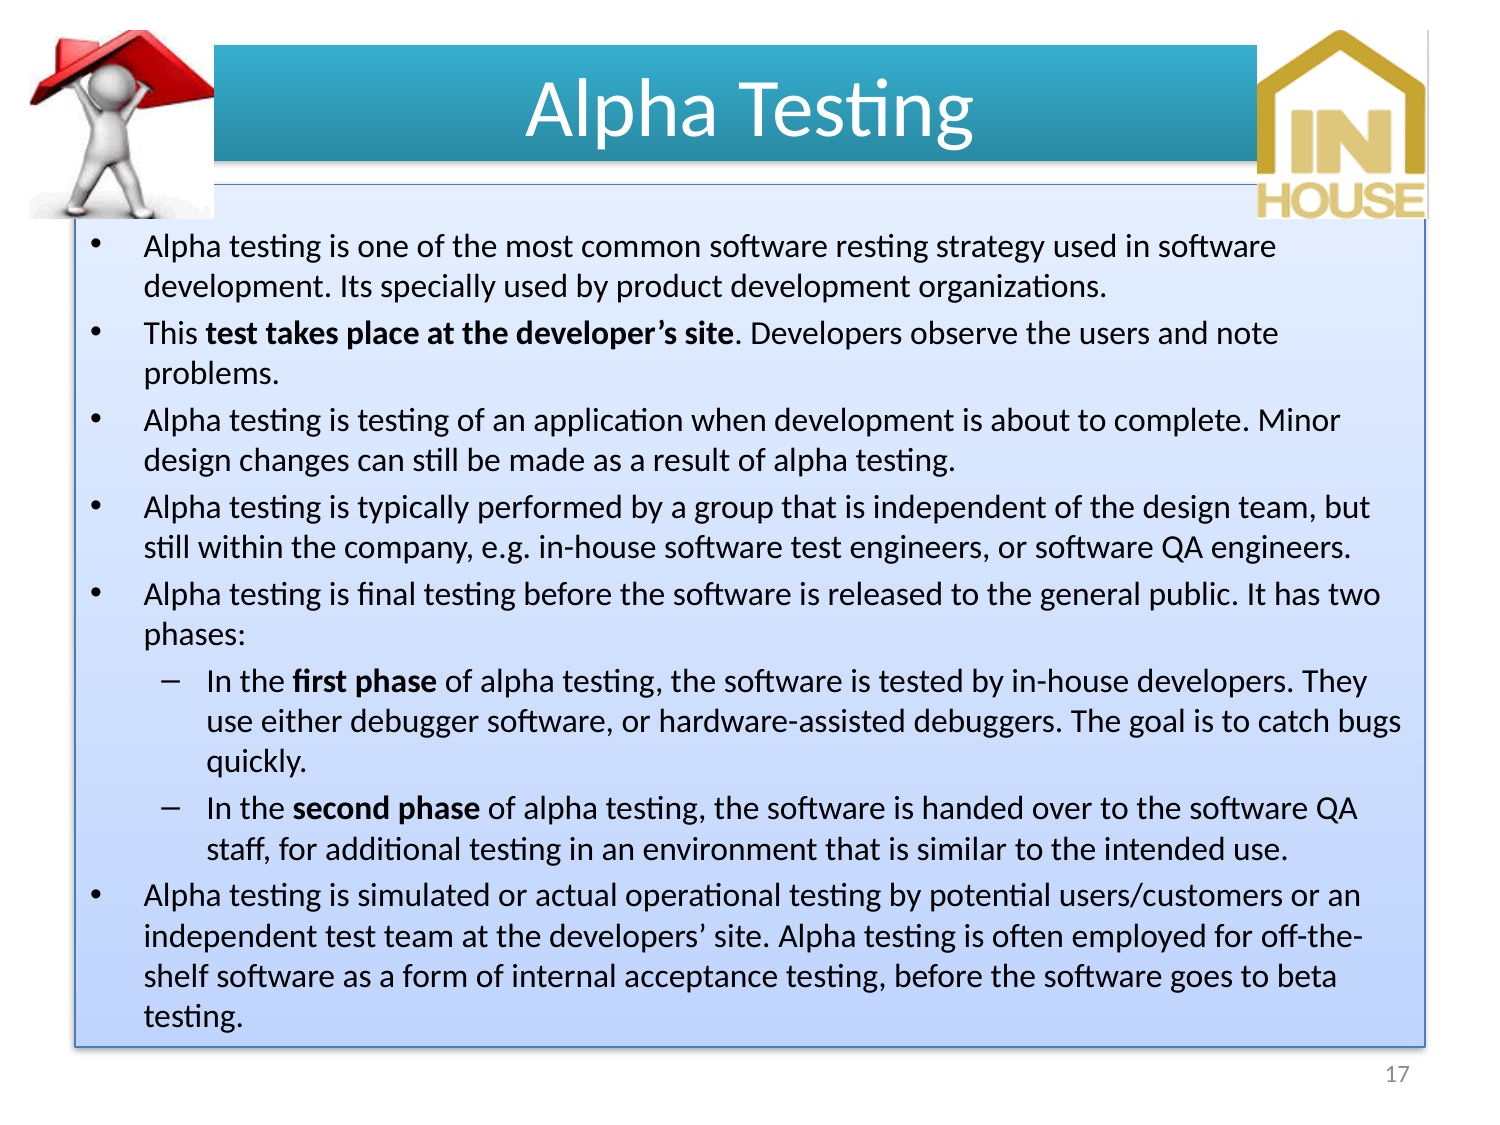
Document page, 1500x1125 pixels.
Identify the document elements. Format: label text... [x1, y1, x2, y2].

picture [1257, 30, 1429, 219]
title Alpha Testing [220, 45, 1252, 161]
list Alpha testing is one of the most common software resting strategy used in software development. Its specially used by product development organizations. This test takes place at the developer’s site. Developers observe the users and note problems. Alpha testing is testing of an application when development is about to complete. Minor design changes can still be made as a result of alpha testing. Alpha testing is typically performed by a group that is independent of the design team, but still within the company, e.g. in-house software test engineers, or software QA engineers. Alpha testing is final testing before the software is released to the general public. It has two phases: In the first phase of alpha testing, the software is tested by in-house developers. They use either debugger software, or hardware-assisted debuggers. The goal is to catch bugs quickly. In the second phase of alpha testing, the software is handed over to the software QA staff, for additional testing in an environment that is similar to the intended use. Alpha testing is simulated or actual operational testing by potential users/customers or an independent test team at the developers’ site. Alpha testing is often employed for off-the-shelf software as a form of internal acceptance testing, before the software goes to beta testing. [74, 184, 1426, 1048]
picture [29, 30, 214, 219]
slide_number 17 [1074, 1042, 1425, 1103]
